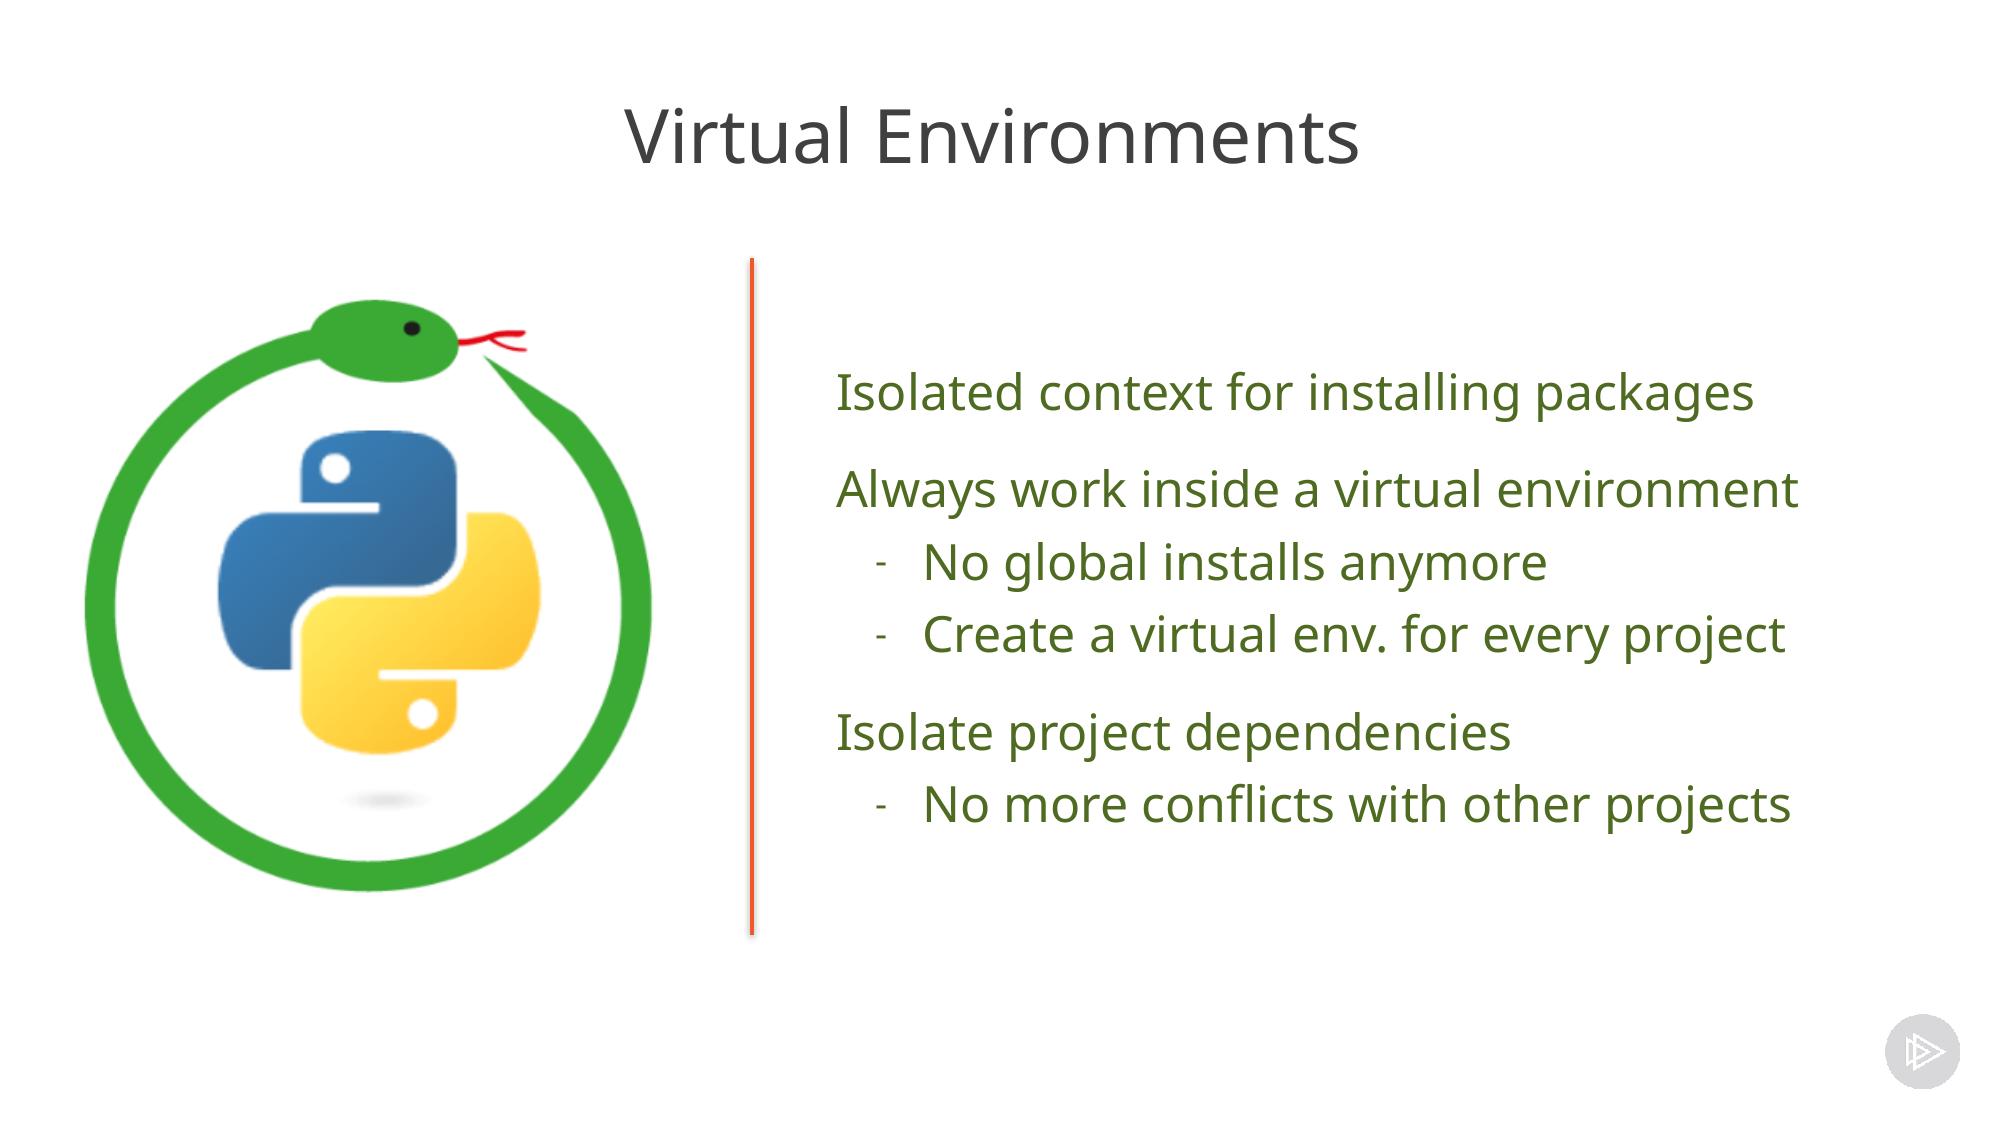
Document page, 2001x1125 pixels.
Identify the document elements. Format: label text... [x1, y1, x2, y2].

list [81, 297, 655, 896]
title Virtual Environments [115, 95, 1885, 168]
list Isolated context for installing packages Always work inside a virtual environment No global installs anymore Create a virtual env. for every project Isolate project dependencies No more conflicts with other projects [826, 257, 1938, 936]
